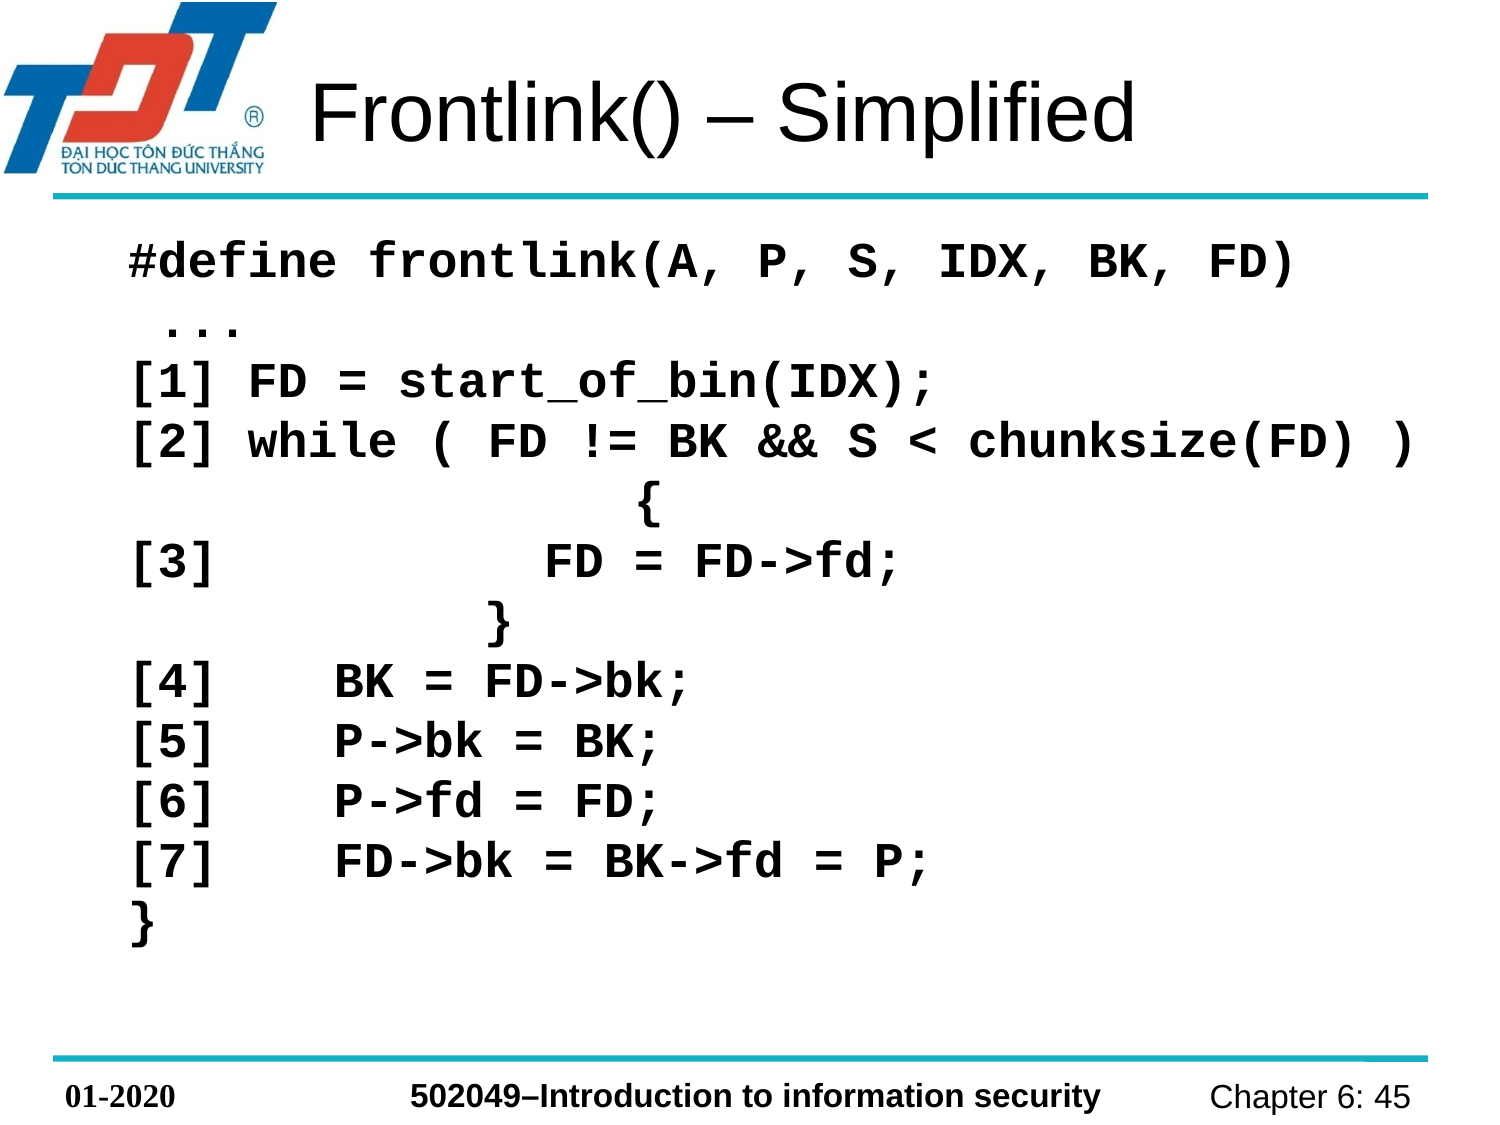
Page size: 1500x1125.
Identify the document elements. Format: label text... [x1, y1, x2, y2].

list #define frontlink(A, P, S, IDX, BK, FD) ... [1] FD = start_of_bin(IDX); [2] while ( FD != BK && S < chunksize(FD) ) { [3] FD = FD->fd; } [4] BK = FD->bk; [5] P->bk = BK; [6] P->fd = FD; [7] FD->bk = BK->fd = P; } [112, 220, 1471, 1000]
title Frontlink() – Simplified [295, 42, 1500, 173]
picture [3, 2, 277, 174]
